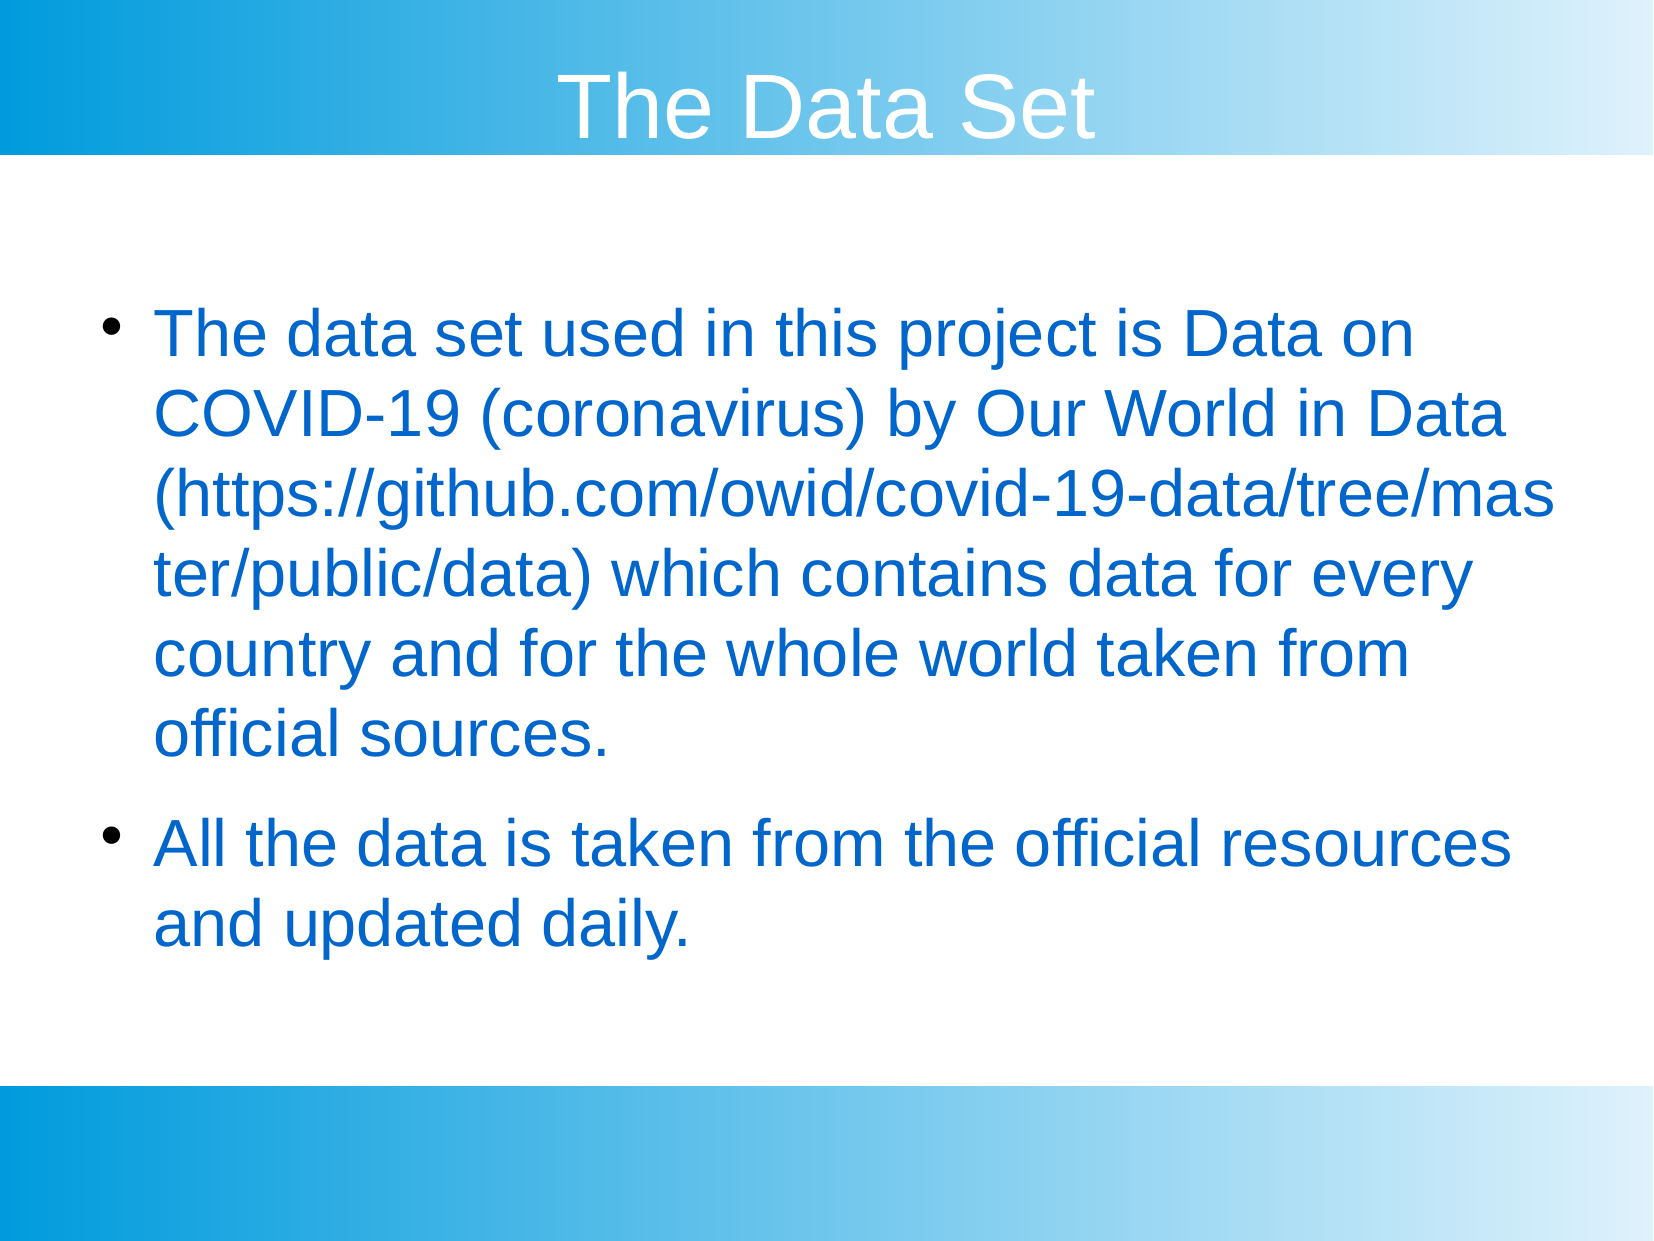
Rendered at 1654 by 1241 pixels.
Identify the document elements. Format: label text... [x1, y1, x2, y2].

text_box The data set used in this project is Data on COVID-19 (coronavirus) by Our World in Data (https://github.com/owid/covid-19-data/tree/master/public/data) which contains data for every country and for the whole world taken from official sources. All the data is taken from the official resources and updated daily. [82, 290, 1571, 1010]
text_box The Data Set [82, 46, 1571, 157]
